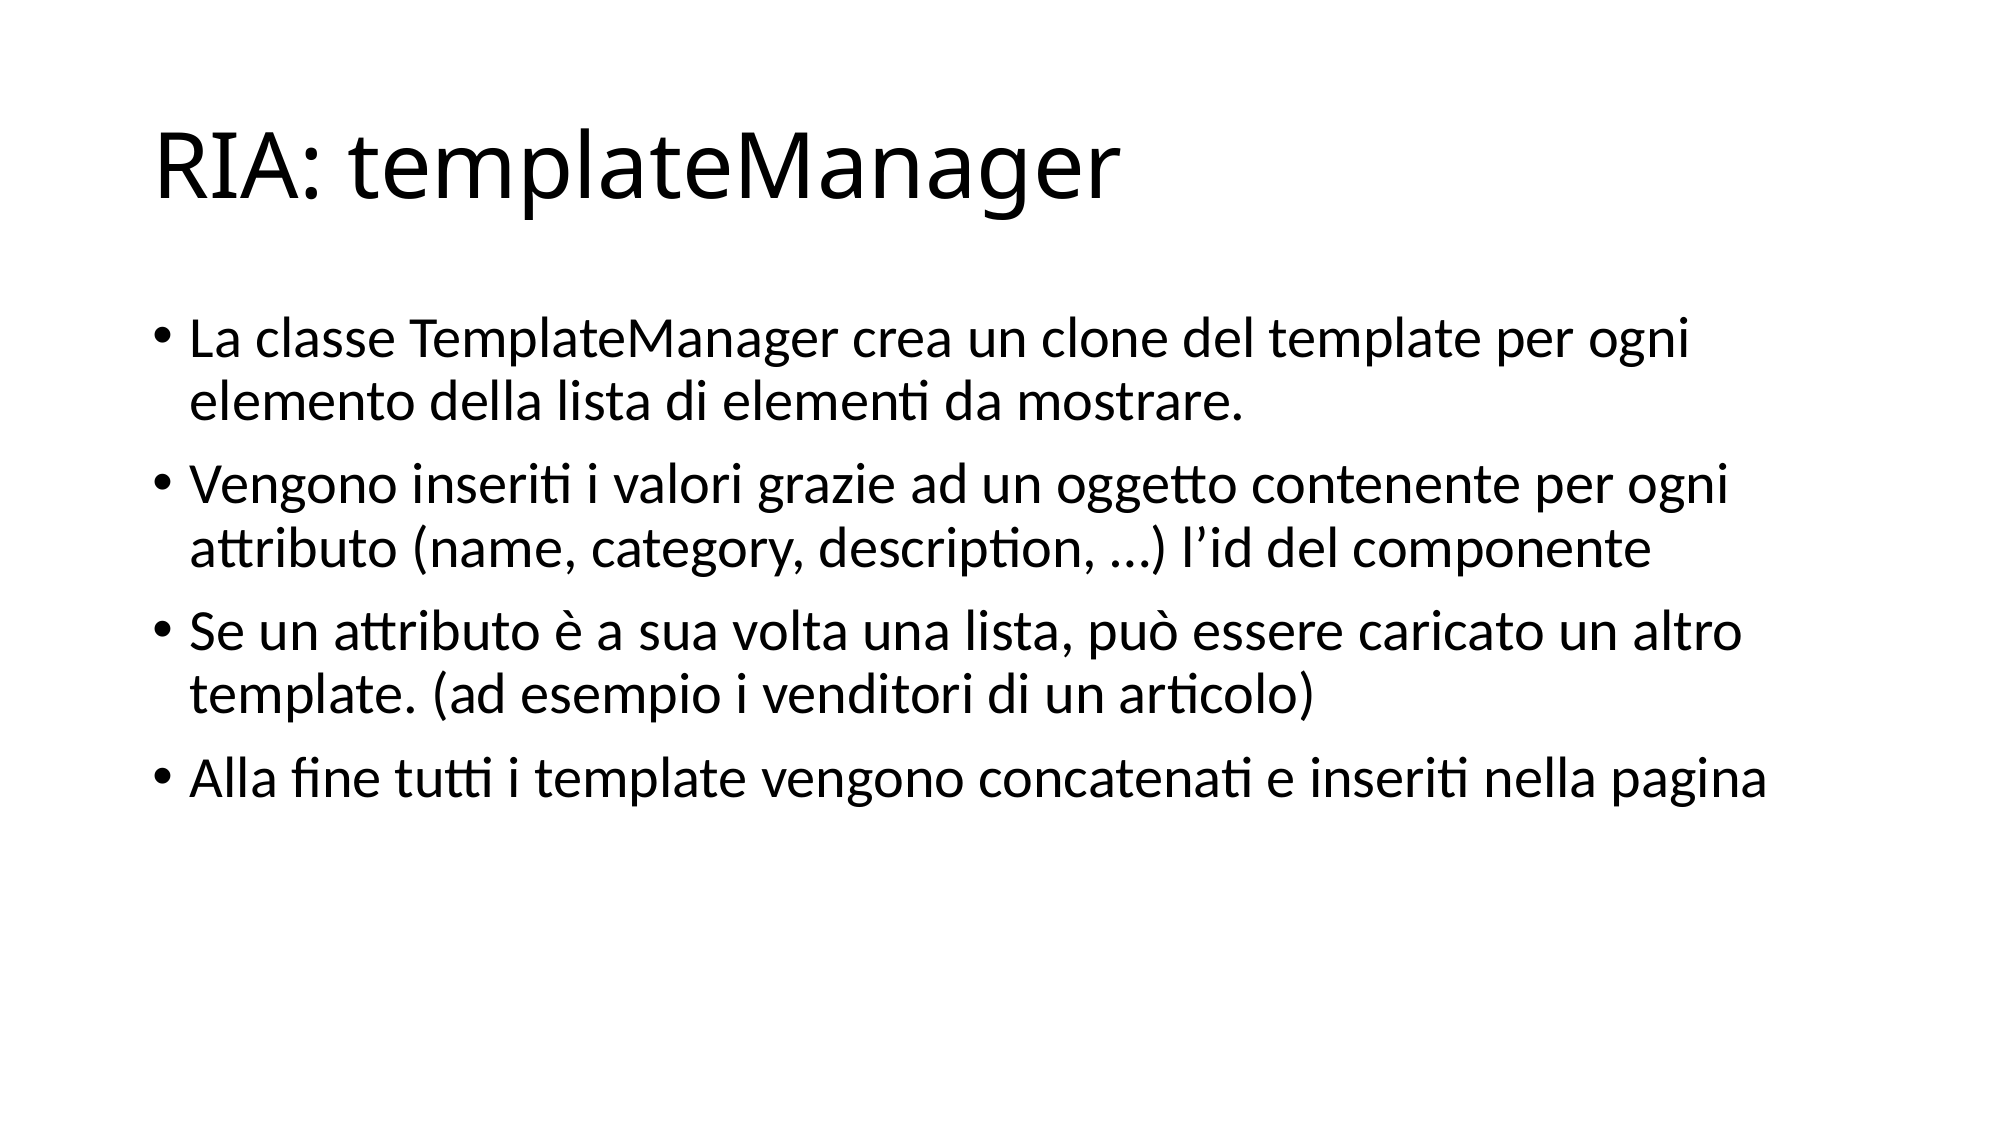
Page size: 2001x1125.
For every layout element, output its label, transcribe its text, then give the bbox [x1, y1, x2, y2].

list La classe TemplateManager crea un clone del template per ogni elemento della lista di elementi da mostrare. Vengono inseriti i valori grazie ad un oggetto contenente per ogni attributo (name, category, description, …) l’id del componente Se un attributo è a sua volta una lista, può essere caricato un altro template. (ad esempio i venditori di un articolo) Alla fine tutti i template vengono concatenati e inseriti nella pagina [137, 299, 1863, 1014]
title RIA: templateManager [137, 59, 1863, 278]
